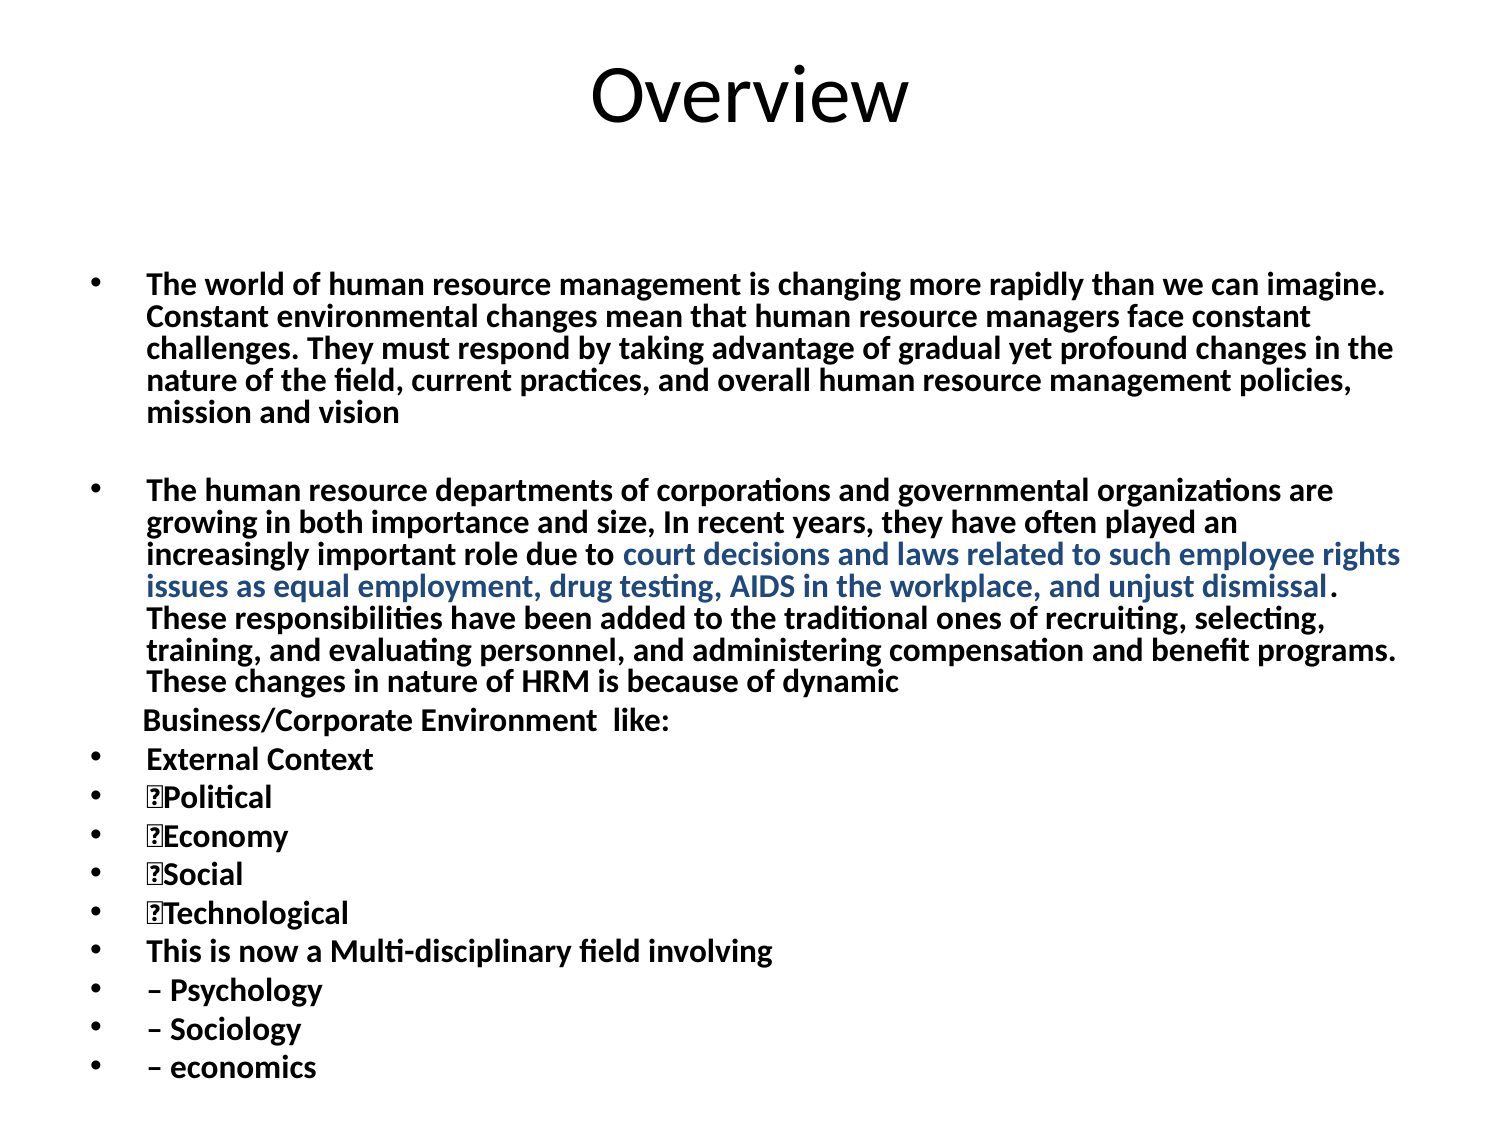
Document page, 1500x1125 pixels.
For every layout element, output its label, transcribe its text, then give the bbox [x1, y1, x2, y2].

title Overview [75, 45, 1425, 233]
list The world of human resource management is changing more rapidly than we can imagine. Constant environmental changes mean that human resource managers face constant challenges. They must respond by taking advantage of gradual yet profound changes in the nature of the field, current practices, and overall human resource management policies, mission and vision The human resource departments of corporations and governmental organizations are growing in both importance and size, In recent years, they have often played an increasingly important role due to court decisions and laws related to such employee rights issues as equal employment, drug testing, AIDS in the workplace, and unjust dismissal. These responsibilities have been added to the traditional ones of recruiting, selecting, training, and evaluating personnel, and administering compensation and benefit programs. These changes in nature of HRM is because of dynamic Business/Corporate Environment like: External Context 􀁺Political 􀁺Economy 􀁺Social 􀁺Technological This is now a Multi-disciplinary field involving – Psychology – Sociology – economics [75, 262, 1425, 1005]
